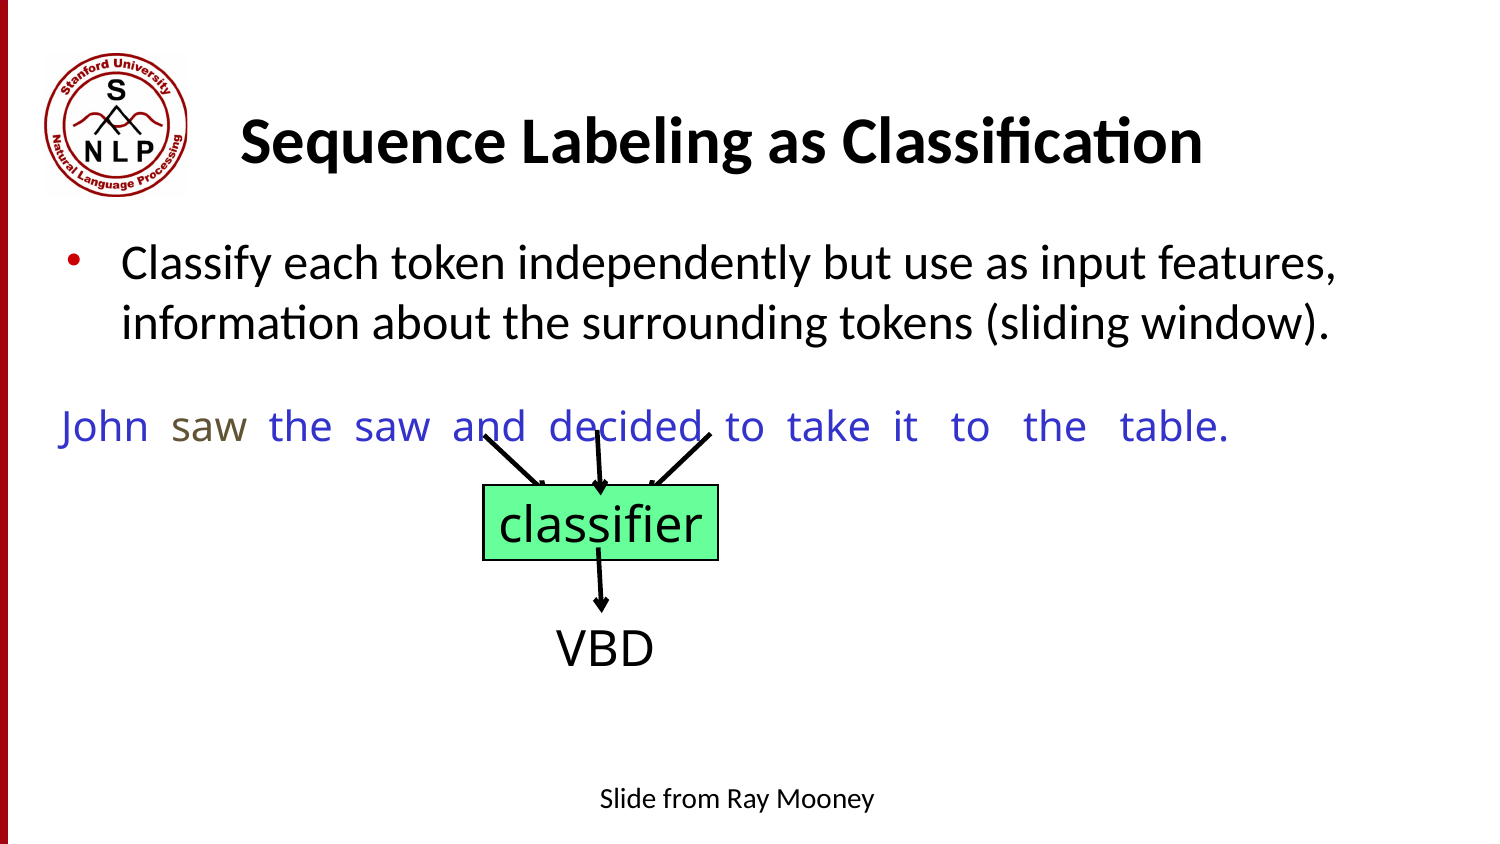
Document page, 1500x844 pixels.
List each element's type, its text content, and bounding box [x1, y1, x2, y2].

footer Slide from Ray Mooney [499, 771, 976, 829]
title Sequence Labeling as Classification [225, 62, 1450, 185]
list Classify each token independently but use as input features, information about the surrounding tokens (sliding window). [50, 221, 1450, 769]
text_box John saw the saw and decided to take it to the table. [46, 392, 1245, 458]
picture [44, 53, 188, 197]
text_box VBD [541, 609, 671, 685]
text_box classifier [483, 484, 719, 561]
text_box [592, 429, 608, 496]
